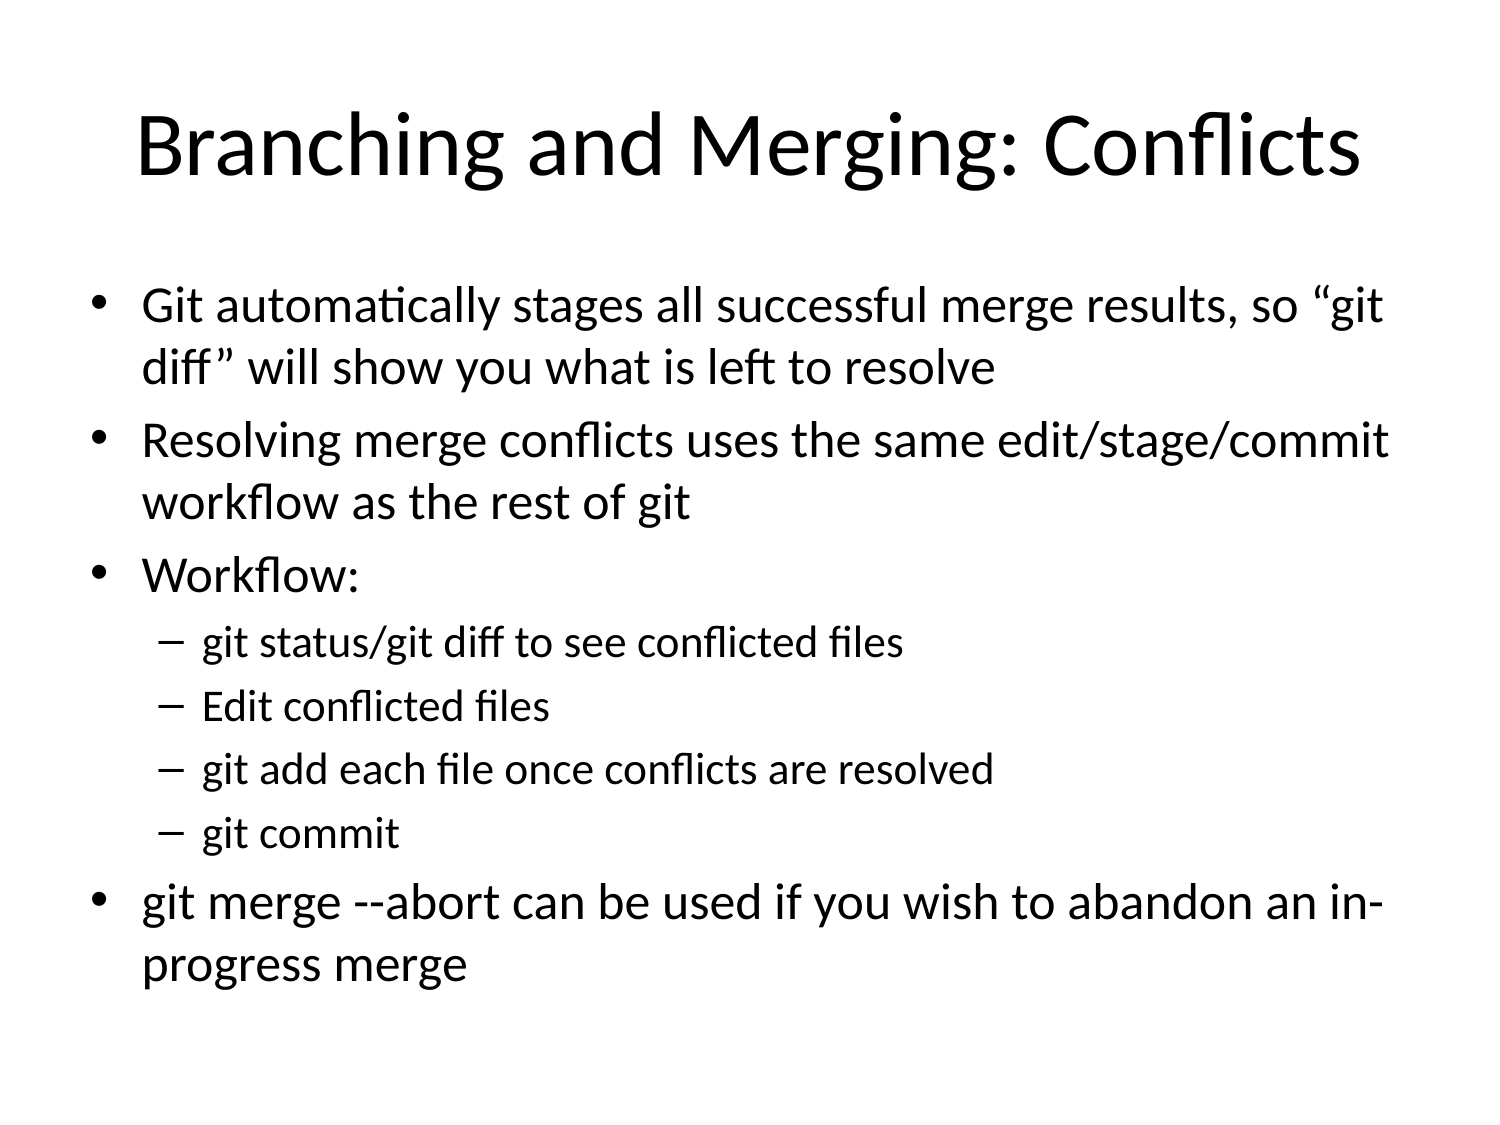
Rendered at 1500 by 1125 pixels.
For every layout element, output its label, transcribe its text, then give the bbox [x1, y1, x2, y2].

title Branching and Merging: Conflicts [75, 45, 1425, 233]
list Git automatically stages all successful merge results, so “git diff” will show you what is left to resolve Resolving merge conflicts uses the same edit/stage/commit workflow as the rest of git Workflow: git status/git diff to see conflicted files Edit conflicted files git add each file once conflicts are resolved git commit git merge --abort can be used if you wish to abandon an in-progress merge [75, 262, 1425, 1005]
